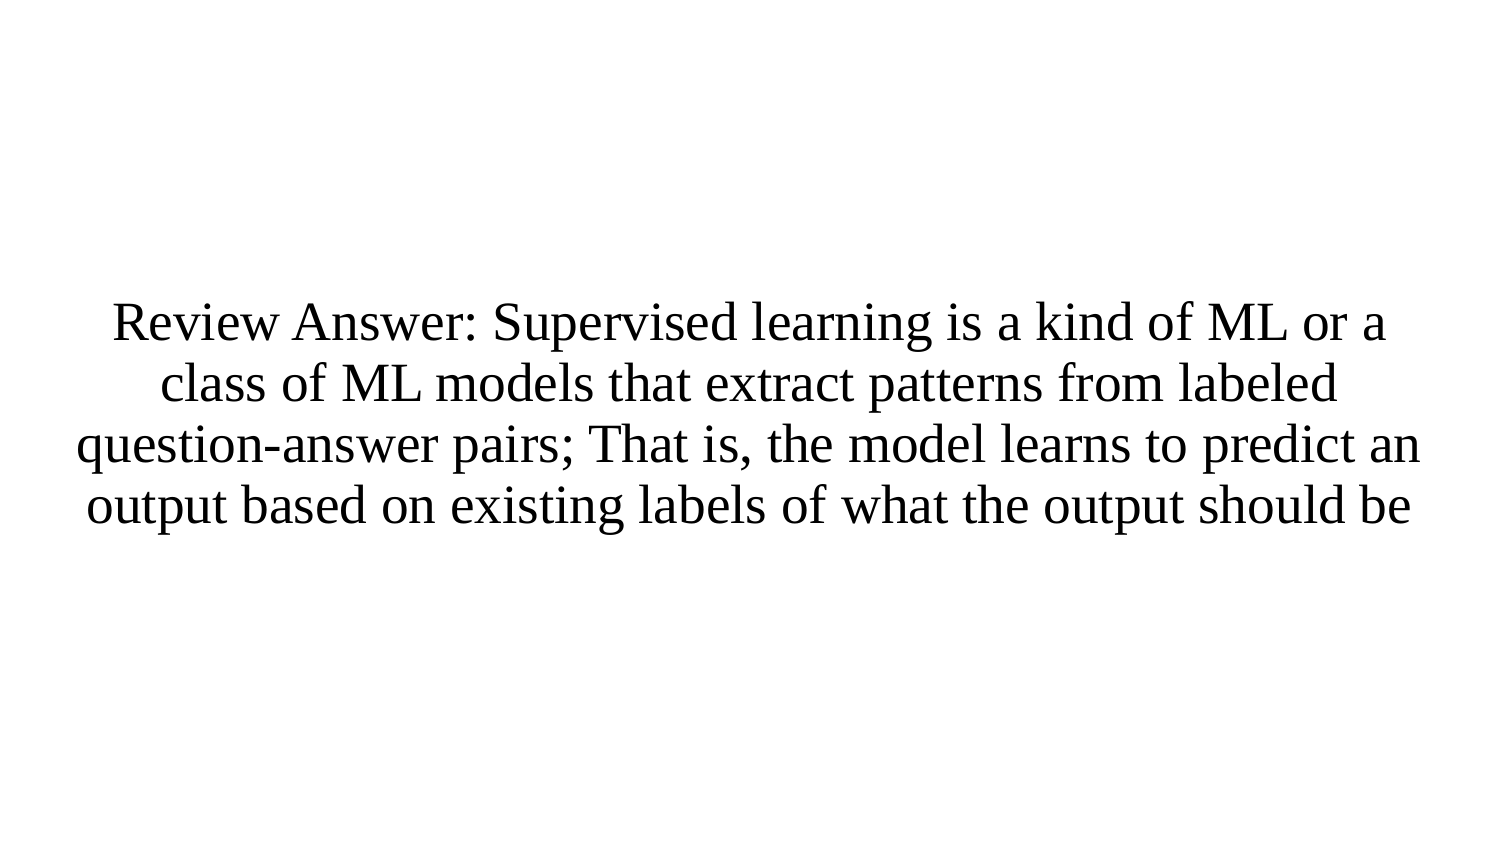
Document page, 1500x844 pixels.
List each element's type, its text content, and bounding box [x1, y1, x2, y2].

title Review Answer: Supervised learning is a kind of ML or a class of ML models that extract patterns from labeled question-answer pairs; That is, the model learns to predict an output based on existing labels of what the output should be [51, 276, 1449, 568]
